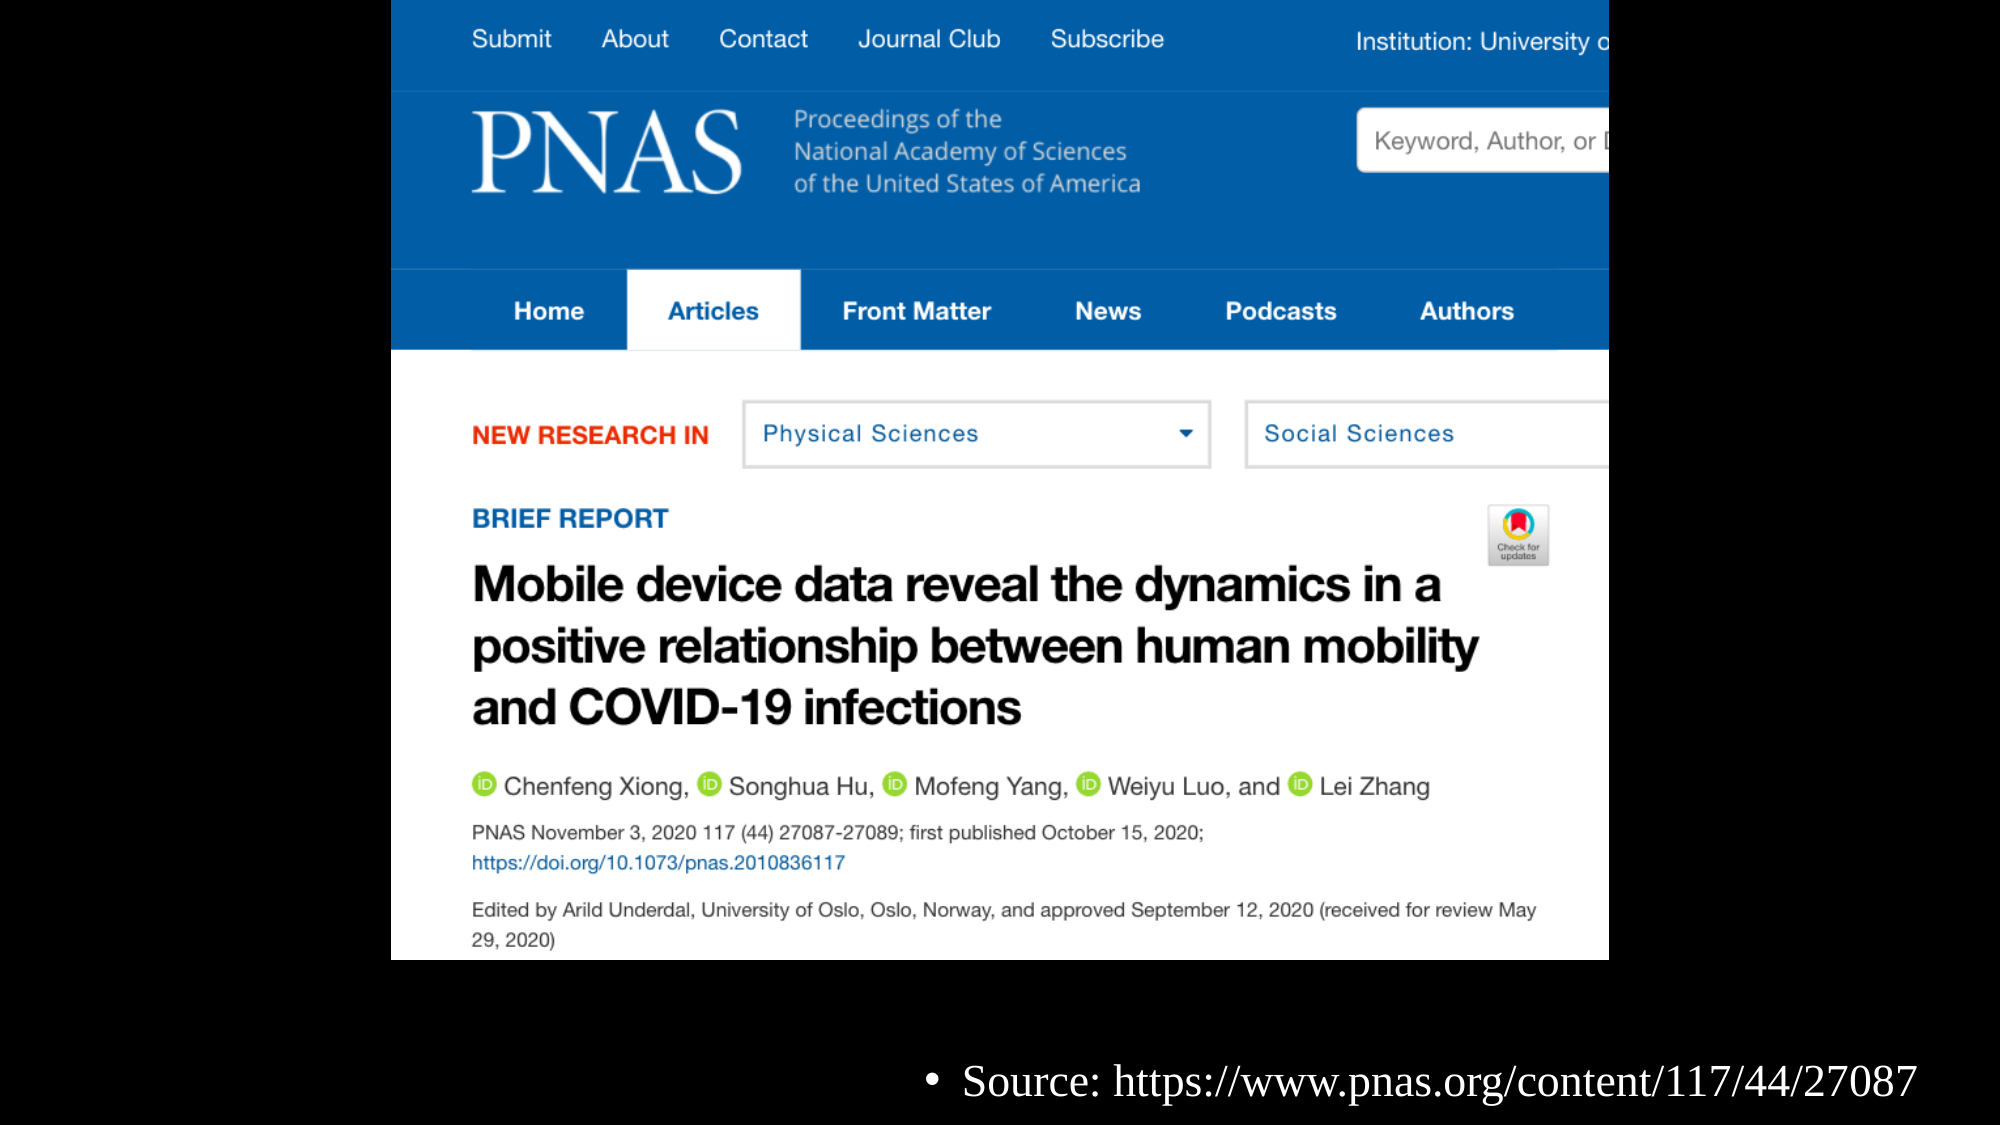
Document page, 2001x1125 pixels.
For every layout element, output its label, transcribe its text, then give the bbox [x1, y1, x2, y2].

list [390, 0, 1609, 960]
text_box Source: https://www.pnas.org/content/117/44/27087 [909, 1049, 2000, 1125]
